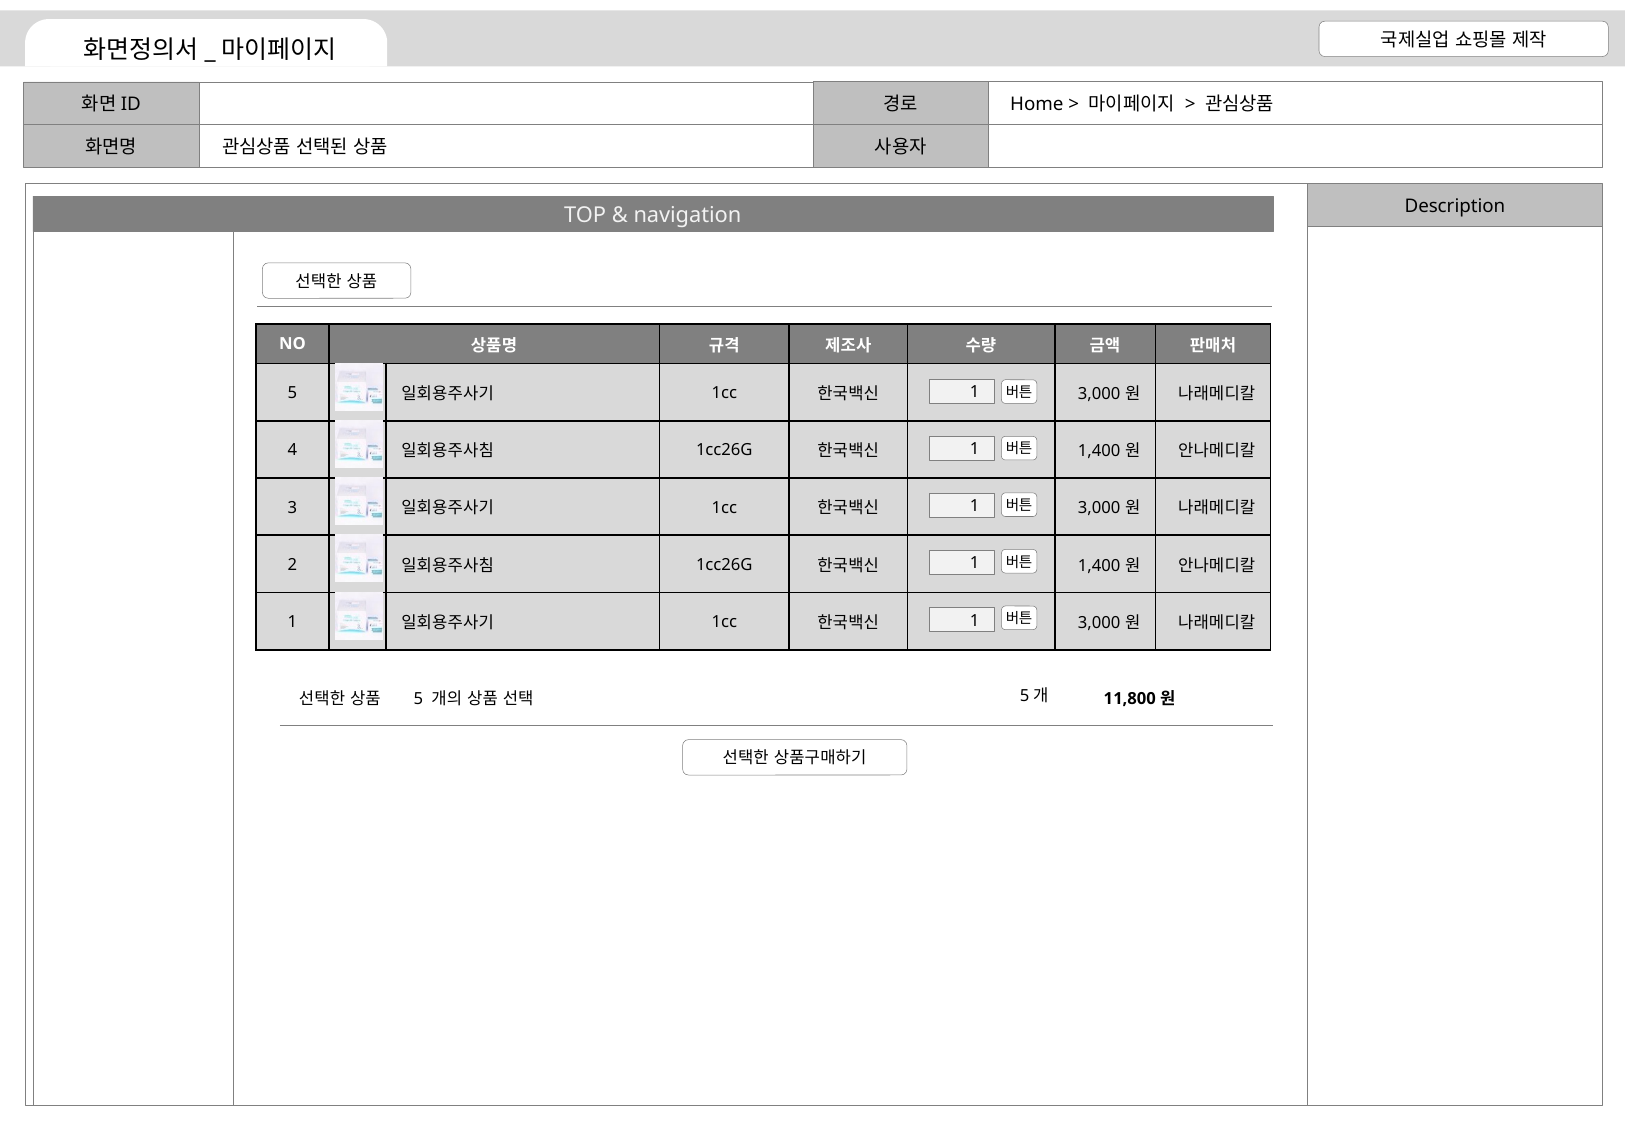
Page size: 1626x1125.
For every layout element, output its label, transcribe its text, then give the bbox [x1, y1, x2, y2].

table_cell 4 [257, 422, 328, 477]
table_cell 나래메디칼 [1156, 593, 1270, 649]
table_header NO [257, 325, 328, 363]
table_cell 일회용주사기 [387, 593, 659, 649]
table_header 규격 [660, 325, 788, 363]
text_box 관심상품 선택된 상품 [207, 127, 403, 165]
text_box 선택한 상품 [260, 260, 414, 301]
text_box 5개 [943, 677, 1064, 713]
text_box 1 [927, 605, 996, 633]
picture [334, 477, 383, 526]
table_cell 1cc [660, 593, 788, 649]
table_cell [330, 643, 340, 649]
table_cell 일회용주사기 [387, 364, 659, 420]
text_box 11,800원 [1070, 680, 1191, 715]
table_header 상품명 [330, 325, 659, 363]
text_box 버튼 [999, 377, 1039, 406]
table_header 금액 [1056, 325, 1155, 363]
table_cell [908, 593, 1054, 649]
table_cell 5 [257, 364, 328, 420]
text_box 5 개의 상품 선택 [399, 680, 813, 716]
table_cell 일회용주사기 [387, 479, 659, 534]
table_header 제조사 [790, 325, 907, 363]
table_cell 안나메디칼 [1156, 422, 1270, 477]
table_cell [908, 364, 1054, 420]
text_box 버튼 [999, 434, 1039, 463]
table_cell 나래메디칼 [1156, 479, 1270, 534]
table_cell 3 [257, 479, 328, 534]
picture [334, 591, 383, 640]
table_cell 3,000원 [1056, 593, 1155, 649]
table_cell [908, 479, 1054, 534]
table_cell 2 [257, 536, 328, 592]
table_cell 일회용주사침 [387, 536, 659, 592]
picture [334, 420, 383, 468]
table_cell 한국백신 [790, 479, 907, 534]
text_box 1 [927, 377, 996, 405]
table_header 판매처 [1156, 325, 1270, 363]
table_cell 나래메디칼 [1156, 364, 1270, 420]
table_cell 1cc26G [660, 536, 788, 592]
table_cell 한국백신 [790, 422, 907, 477]
table_cell 한국백신 [790, 593, 907, 649]
table_cell 1 [257, 593, 328, 649]
table_header 수량 [908, 325, 1054, 363]
text_box 버튼 [999, 603, 1039, 632]
table_cell 일회용주사침 [387, 422, 659, 477]
table_cell 3,000원 [1056, 364, 1155, 420]
text_box Home > 마이페이지 > 관심상품 [995, 83, 1289, 122]
table_cell 1,400원 [1056, 536, 1155, 592]
table_cell 3,000원 [1056, 479, 1155, 534]
text_box 버튼 [999, 490, 1039, 519]
text_box 선택한 상품 [284, 680, 397, 716]
table_cell [908, 536, 1054, 592]
picture [334, 362, 383, 411]
text_box 1 [927, 548, 996, 576]
table_cell 1,400원 [1056, 422, 1155, 477]
table_cell [908, 422, 1054, 477]
table_cell 1cc [660, 479, 788, 534]
text_box 선택한 상품구매하기 [680, 737, 910, 778]
text_box 버튼 [999, 547, 1039, 576]
text_box 1 [927, 491, 996, 519]
table_cell 1cc26G [660, 422, 788, 477]
text_box [1307, 230, 1606, 1108]
table_cell 1cc [660, 364, 788, 420]
table_cell 한국백신 [790, 364, 907, 420]
text_box 1 [927, 434, 996, 462]
table_cell 한국백신 [790, 536, 907, 592]
table_cell 안나메디칼 [1156, 536, 1270, 592]
picture [334, 534, 383, 583]
